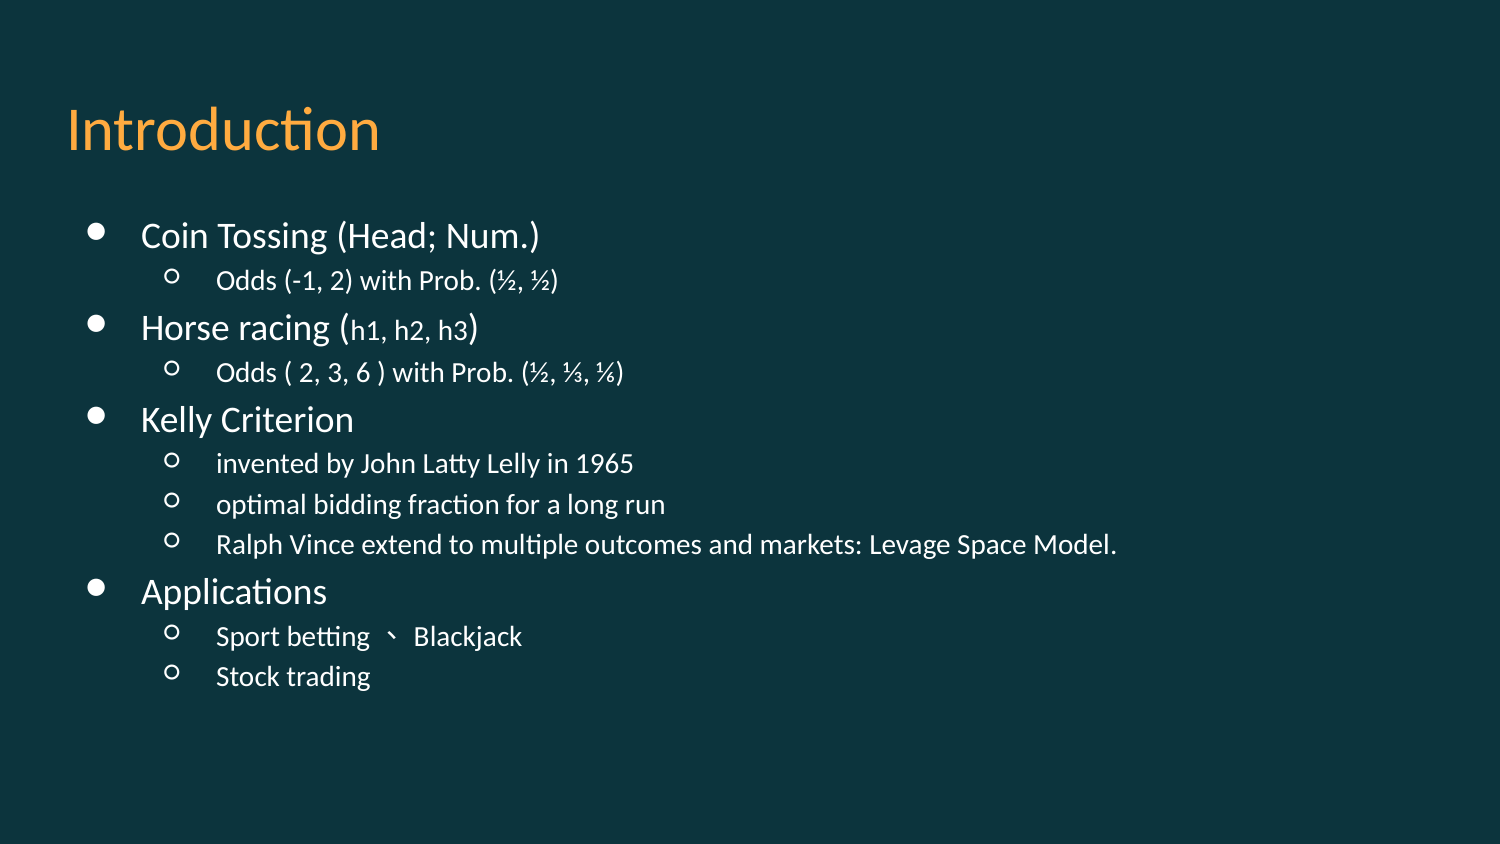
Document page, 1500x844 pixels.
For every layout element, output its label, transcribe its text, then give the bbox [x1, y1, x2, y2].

title Introduction [51, 72, 1449, 167]
list Coin Tossing (Head; Num.) Odds (-1, 2) with Prob. (½, ½) Horse racing (h1, h2, h3) Odds ( 2, 3, 6 ) with Prob. (½, ⅓, ⅙) Kelly Criterion invented by John Latty Lelly in 1965 optimal bidding fraction for a long run Ralph Vince extend to multiple outcomes and markets: Levage Space Model. Applications Sport betting、Blackjack Stock trading [51, 189, 1449, 750]
